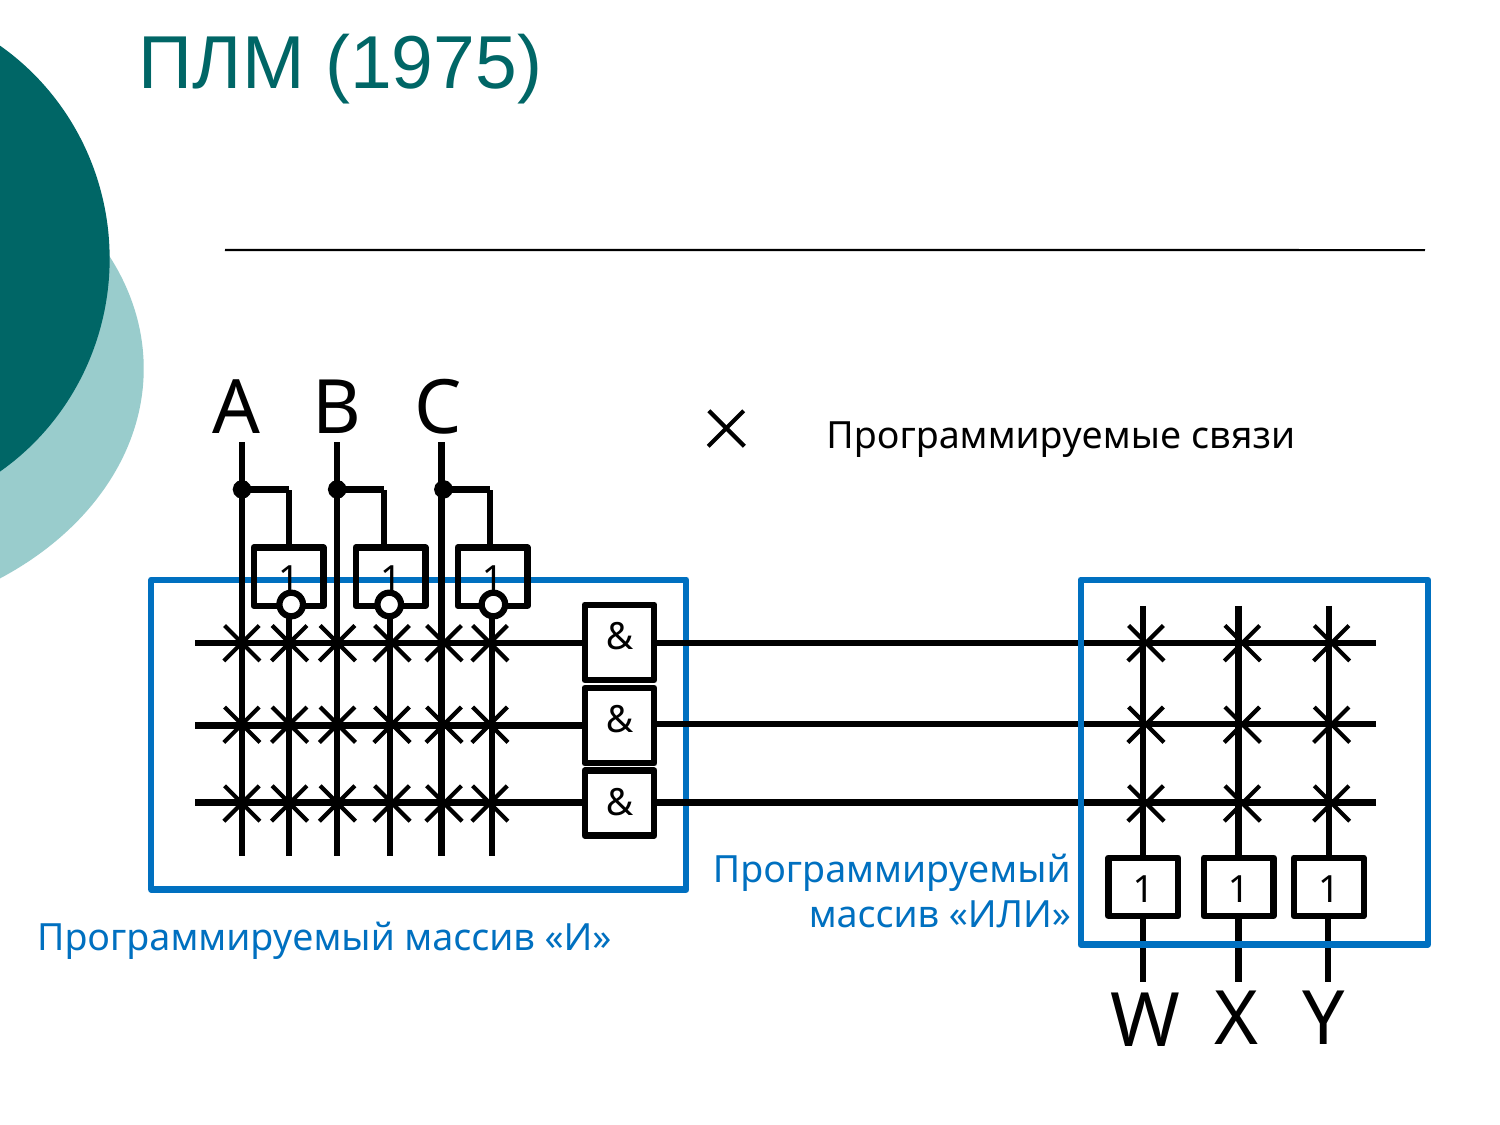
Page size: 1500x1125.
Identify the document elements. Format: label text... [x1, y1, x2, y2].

text_box [1080, 579, 1428, 945]
text_box C [399, 351, 495, 456]
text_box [708, 410, 745, 447]
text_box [471, 785, 508, 822]
text_box 1 [355, 547, 426, 606]
text_box & [584, 687, 655, 764]
text_box Программируемые связи [811, 403, 1407, 464]
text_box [271, 706, 308, 743]
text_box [223, 625, 260, 661]
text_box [223, 706, 260, 743]
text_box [319, 625, 356, 661]
text_box B [297, 351, 393, 456]
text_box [1313, 785, 1350, 822]
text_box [1313, 625, 1350, 661]
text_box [425, 625, 463, 661]
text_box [471, 625, 508, 661]
text_box X [1199, 962, 1287, 1068]
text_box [1224, 706, 1261, 743]
text_box Программируемый массив «И» [22, 905, 690, 966]
text_box & [584, 770, 655, 836]
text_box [425, 706, 463, 743]
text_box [271, 785, 308, 822]
text_box 1 [253, 547, 324, 606]
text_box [319, 785, 356, 822]
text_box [1224, 785, 1261, 822]
text_box W [1095, 964, 1191, 1070]
text_box 1 [457, 547, 528, 606]
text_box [373, 785, 411, 822]
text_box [471, 706, 508, 743]
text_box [373, 625, 411, 661]
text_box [1127, 785, 1164, 822]
title ПЛМ (1975) [123, 5, 1407, 111]
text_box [271, 625, 308, 661]
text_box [1127, 625, 1164, 661]
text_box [223, 785, 260, 822]
text_box Программируемый массив «ИЛИ» [682, 837, 1086, 942]
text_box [1224, 625, 1261, 661]
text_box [373, 706, 411, 743]
text_box Y [1287, 962, 1382, 1068]
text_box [1313, 706, 1350, 743]
text_box [151, 579, 687, 890]
text_box [481, 592, 506, 617]
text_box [1127, 706, 1164, 743]
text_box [425, 785, 463, 822]
text_box [377, 592, 402, 617]
text_box A [197, 351, 293, 456]
text_box [279, 592, 304, 617]
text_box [319, 706, 356, 743]
text_box & [584, 604, 655, 681]
